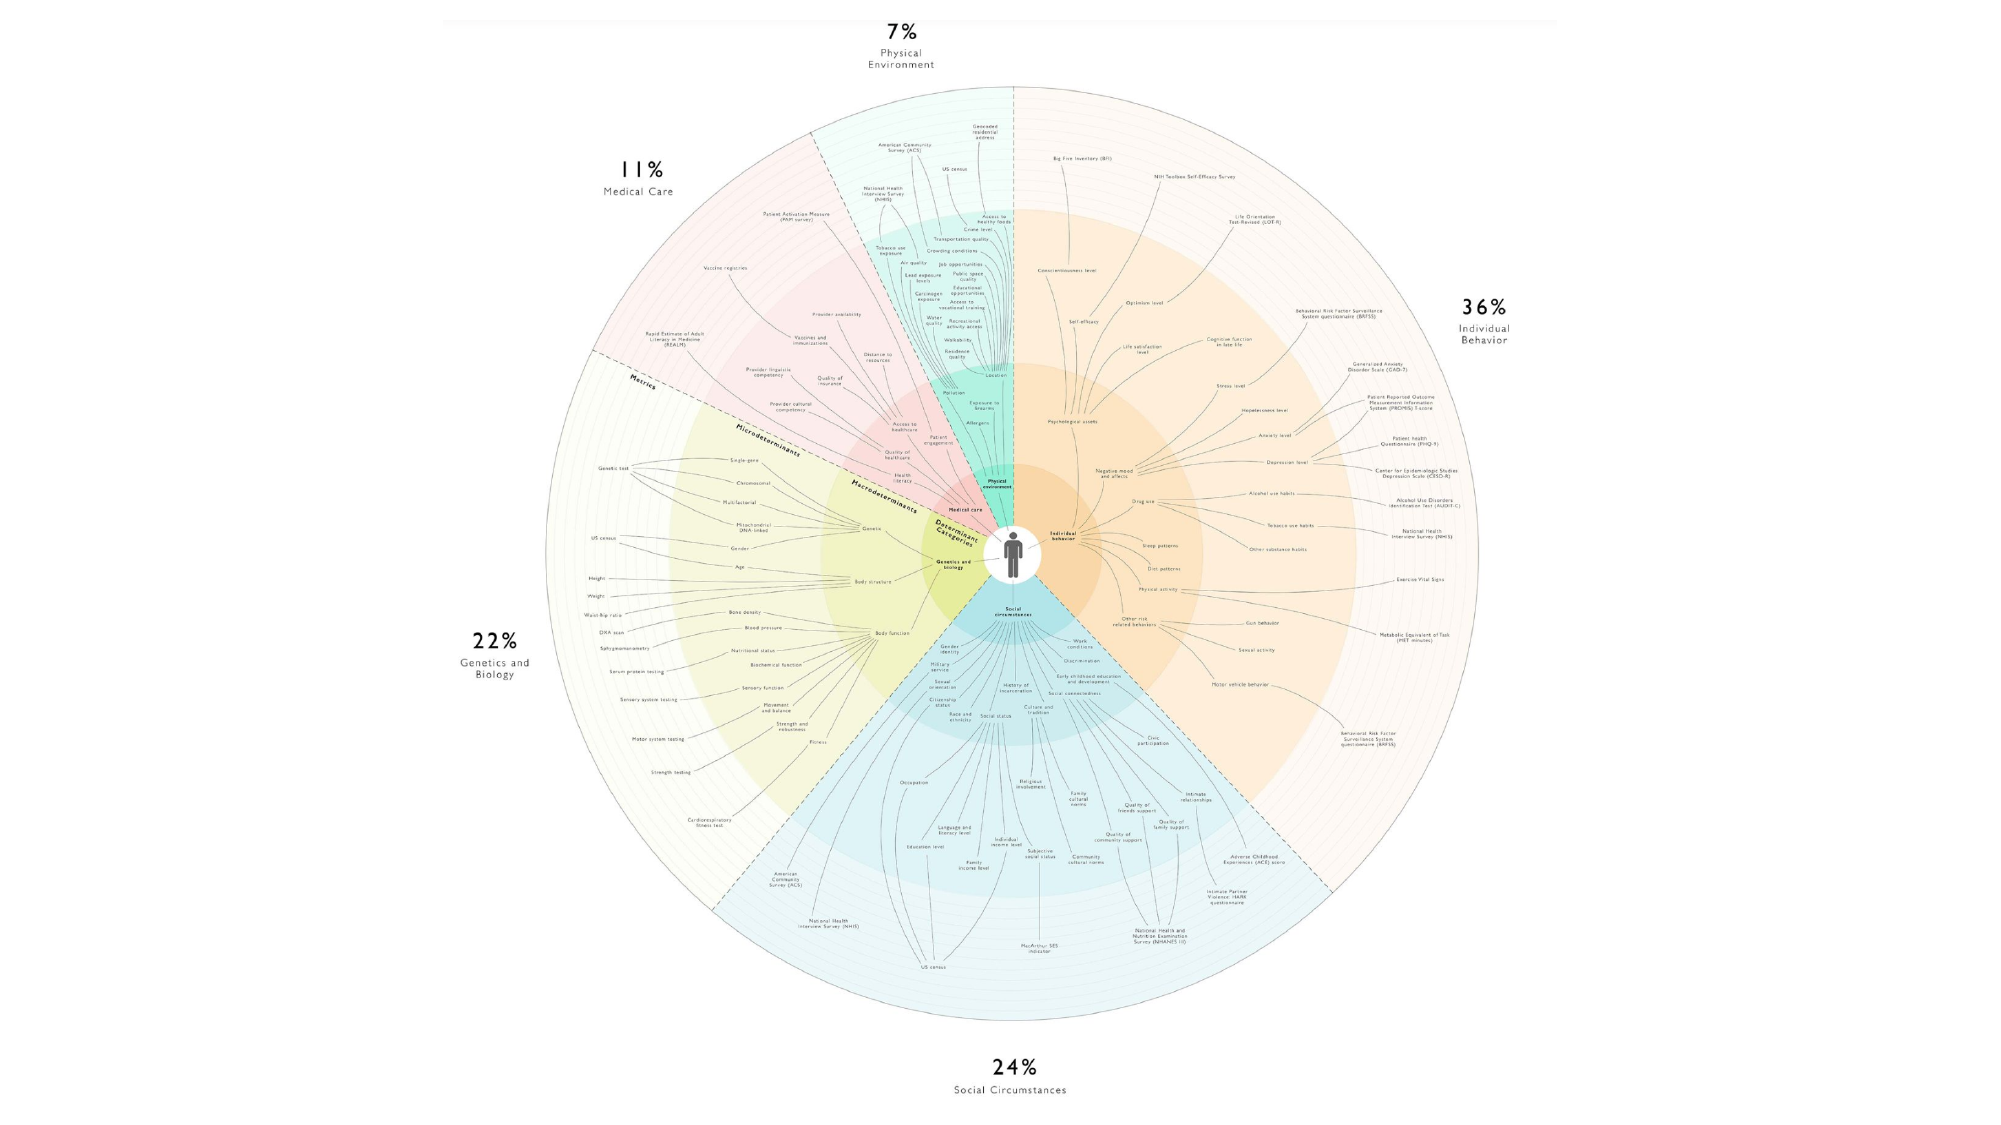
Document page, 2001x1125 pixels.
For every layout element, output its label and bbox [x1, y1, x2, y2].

picture [442, 0, 1557, 1125]
